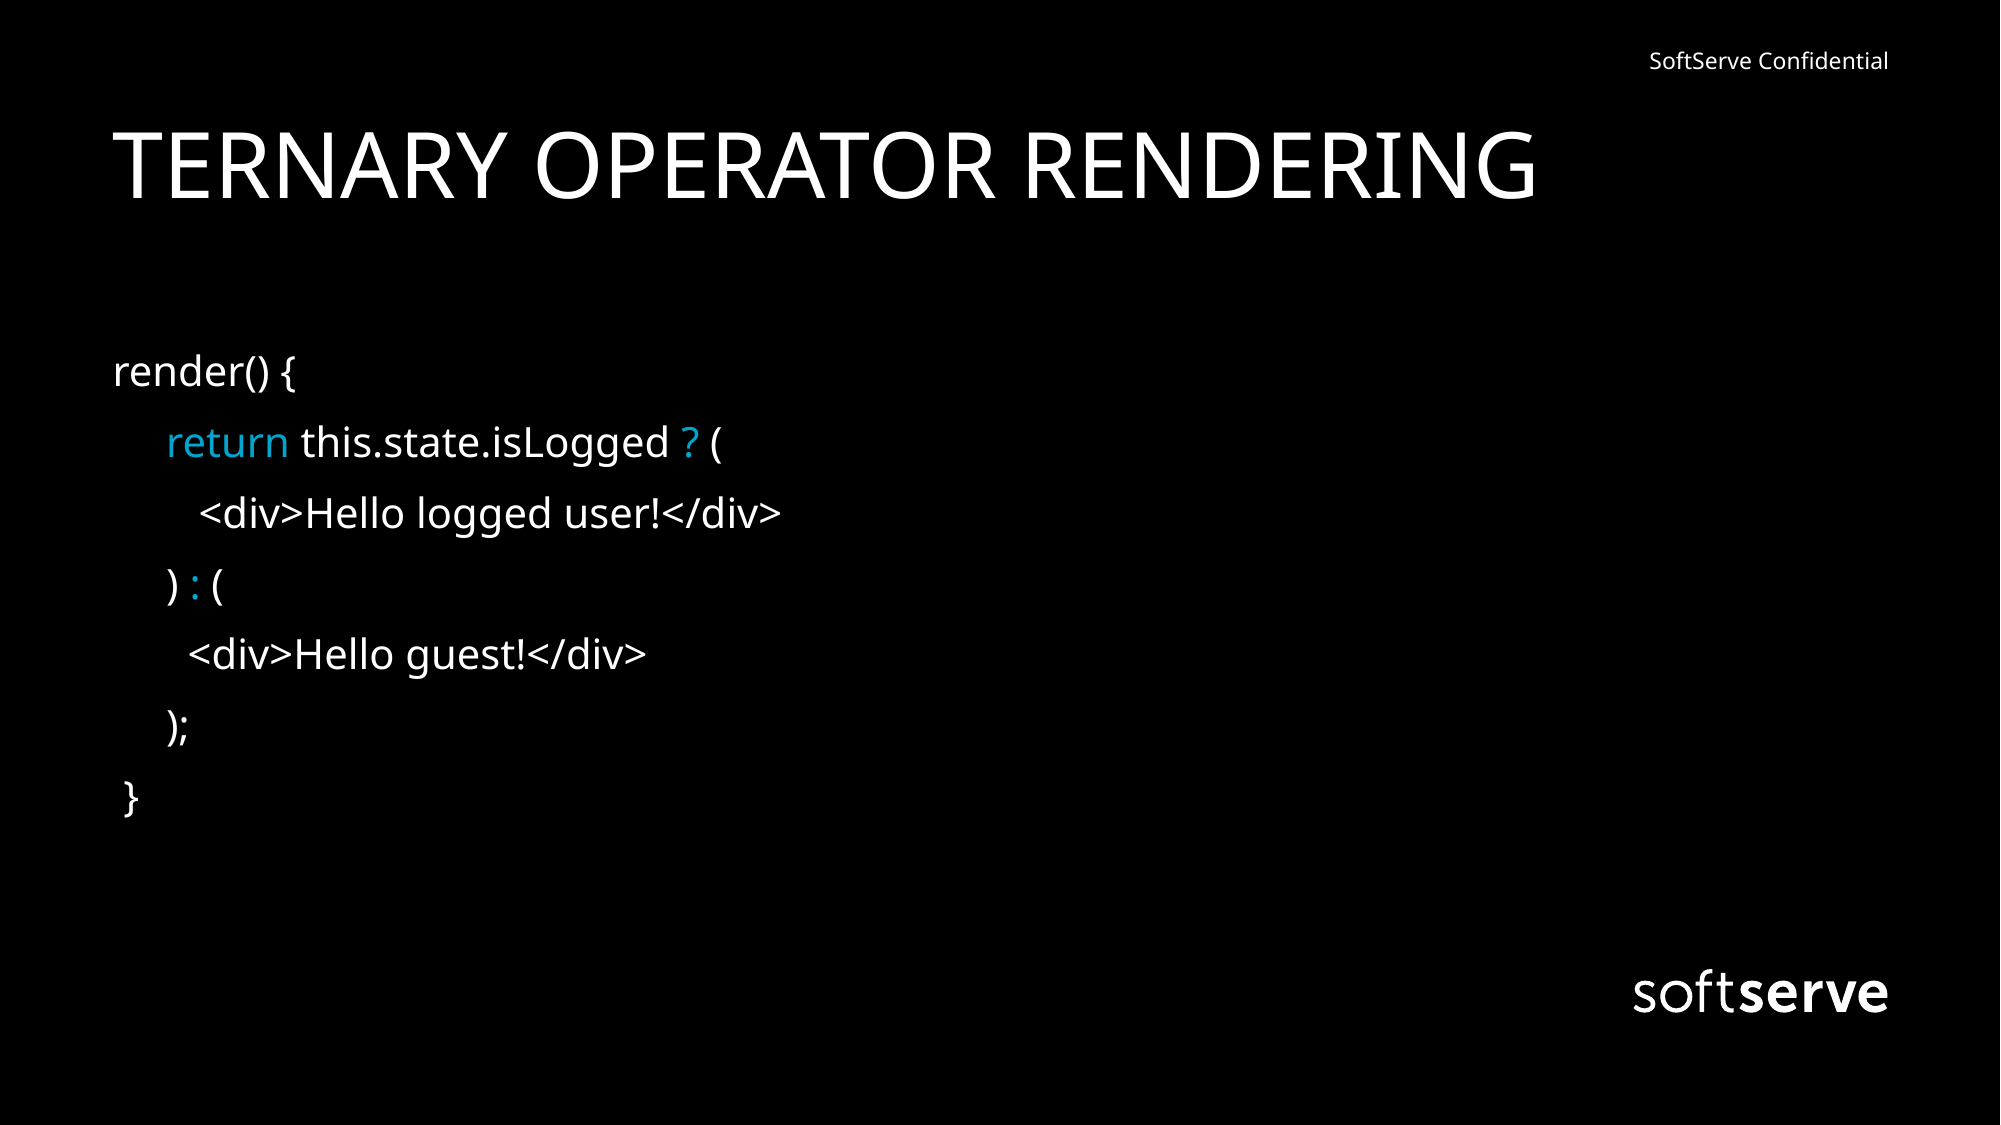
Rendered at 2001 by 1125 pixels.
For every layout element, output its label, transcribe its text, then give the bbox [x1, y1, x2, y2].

title TERNARY OPERATOR RENDERING [112, 112, 1888, 225]
list render() { return this.state.isLogged ? ( <div>Hello logged user!</div> ) : ( <div>Hello guest!</div> ); } [112, 337, 1888, 900]
